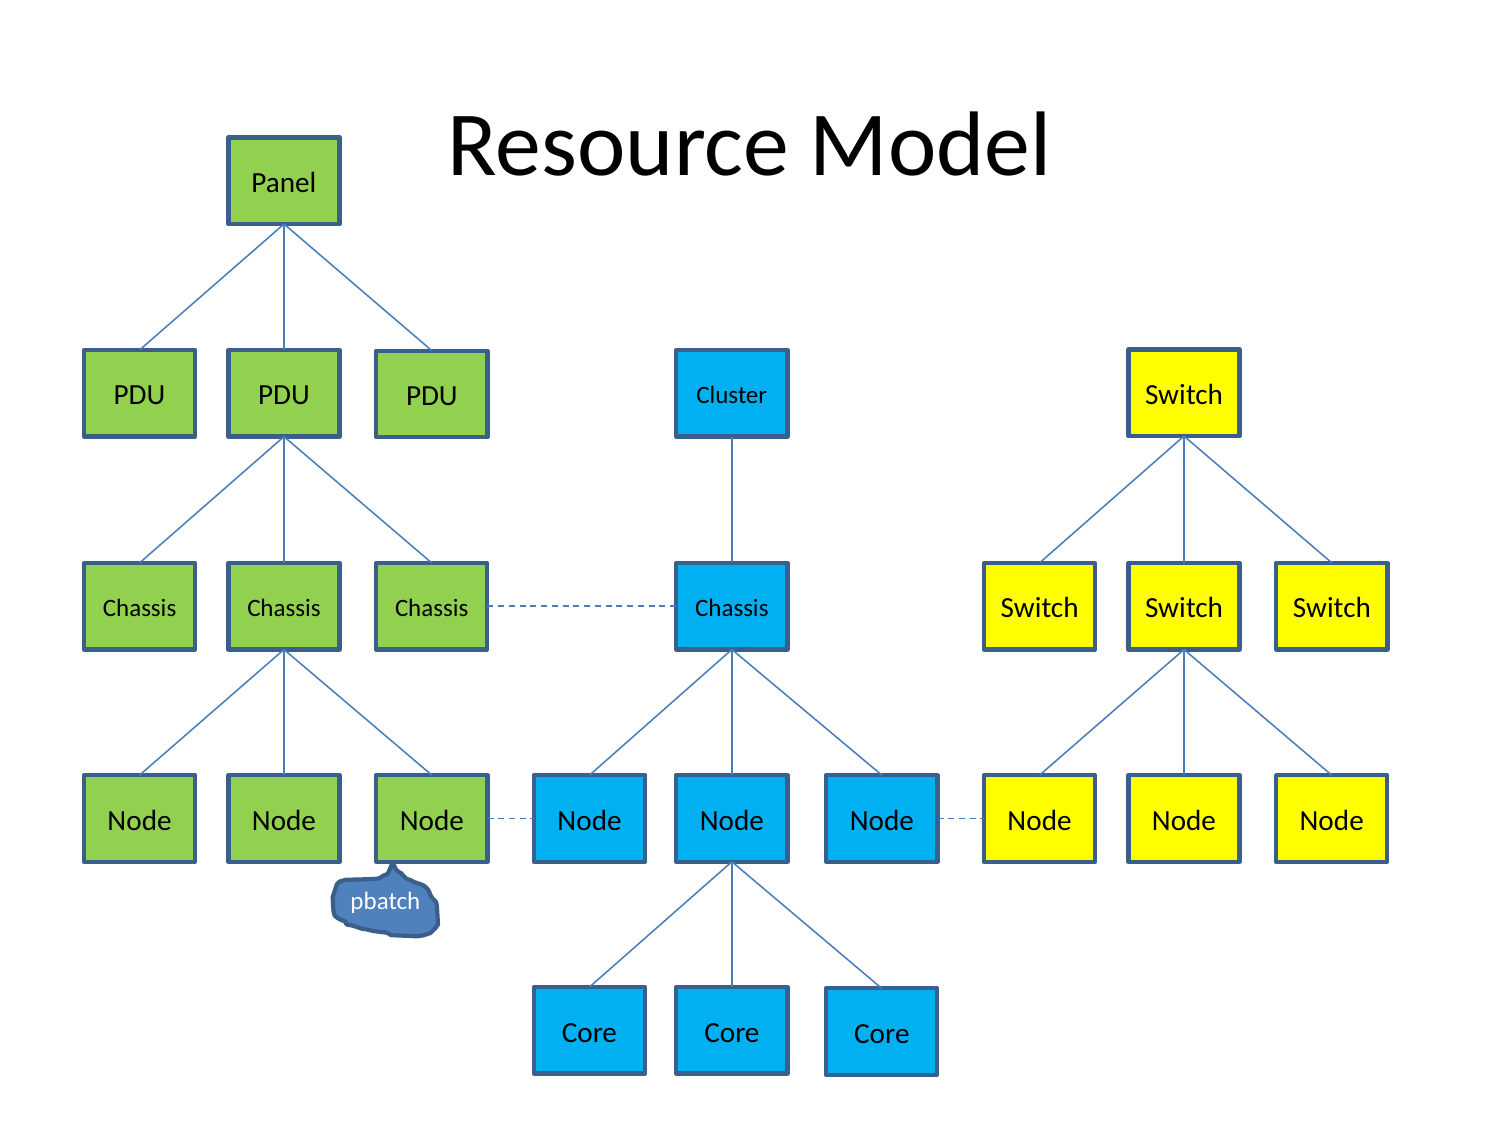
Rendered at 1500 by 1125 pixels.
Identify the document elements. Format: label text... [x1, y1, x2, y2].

text_box Switch [982, 561, 1097, 652]
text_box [139, 223, 282, 351]
text_box Node [82, 773, 197, 864]
text_box PDU [226, 359, 342, 435]
title Resource Model [75, 45, 1425, 233]
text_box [1039, 649, 1181, 776]
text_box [731, 861, 882, 989]
text_box Chassis [82, 561, 197, 652]
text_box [1183, 435, 1333, 564]
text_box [139, 649, 280, 776]
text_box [731, 649, 883, 776]
text_box PDU [374, 349, 490, 439]
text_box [283, 436, 432, 564]
text_box Node [374, 773, 490, 864]
text_box Core [824, 986, 939, 1077]
text_box Switch [1126, 572, 1242, 647]
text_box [589, 649, 729, 776]
text_box Core [674, 994, 790, 1076]
text_box Node [226, 784, 342, 864]
text_box Switch [1274, 561, 1390, 652]
text_box Node [982, 773, 1097, 864]
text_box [1039, 435, 1182, 564]
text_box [1183, 649, 1332, 776]
text_box Node [1274, 773, 1389, 864]
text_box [139, 436, 282, 564]
text_box Chassis [674, 561, 790, 647]
text_box Node [532, 773, 647, 864]
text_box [589, 861, 730, 988]
text_box Switch [1126, 347, 1242, 434]
text_box Cluster [674, 348, 790, 439]
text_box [283, 223, 433, 351]
text_box Chassis [226, 572, 342, 647]
text_box pbatch [330, 860, 441, 939]
text_box PDU [82, 348, 197, 439]
text_box Node [1126, 784, 1242, 864]
text_box Core [532, 985, 647, 1076]
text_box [283, 649, 433, 776]
text_box Panel [226, 135, 342, 222]
text_box Node [674, 784, 790, 860]
text_box Chassis [374, 561, 489, 652]
text_box Node [824, 773, 940, 864]
